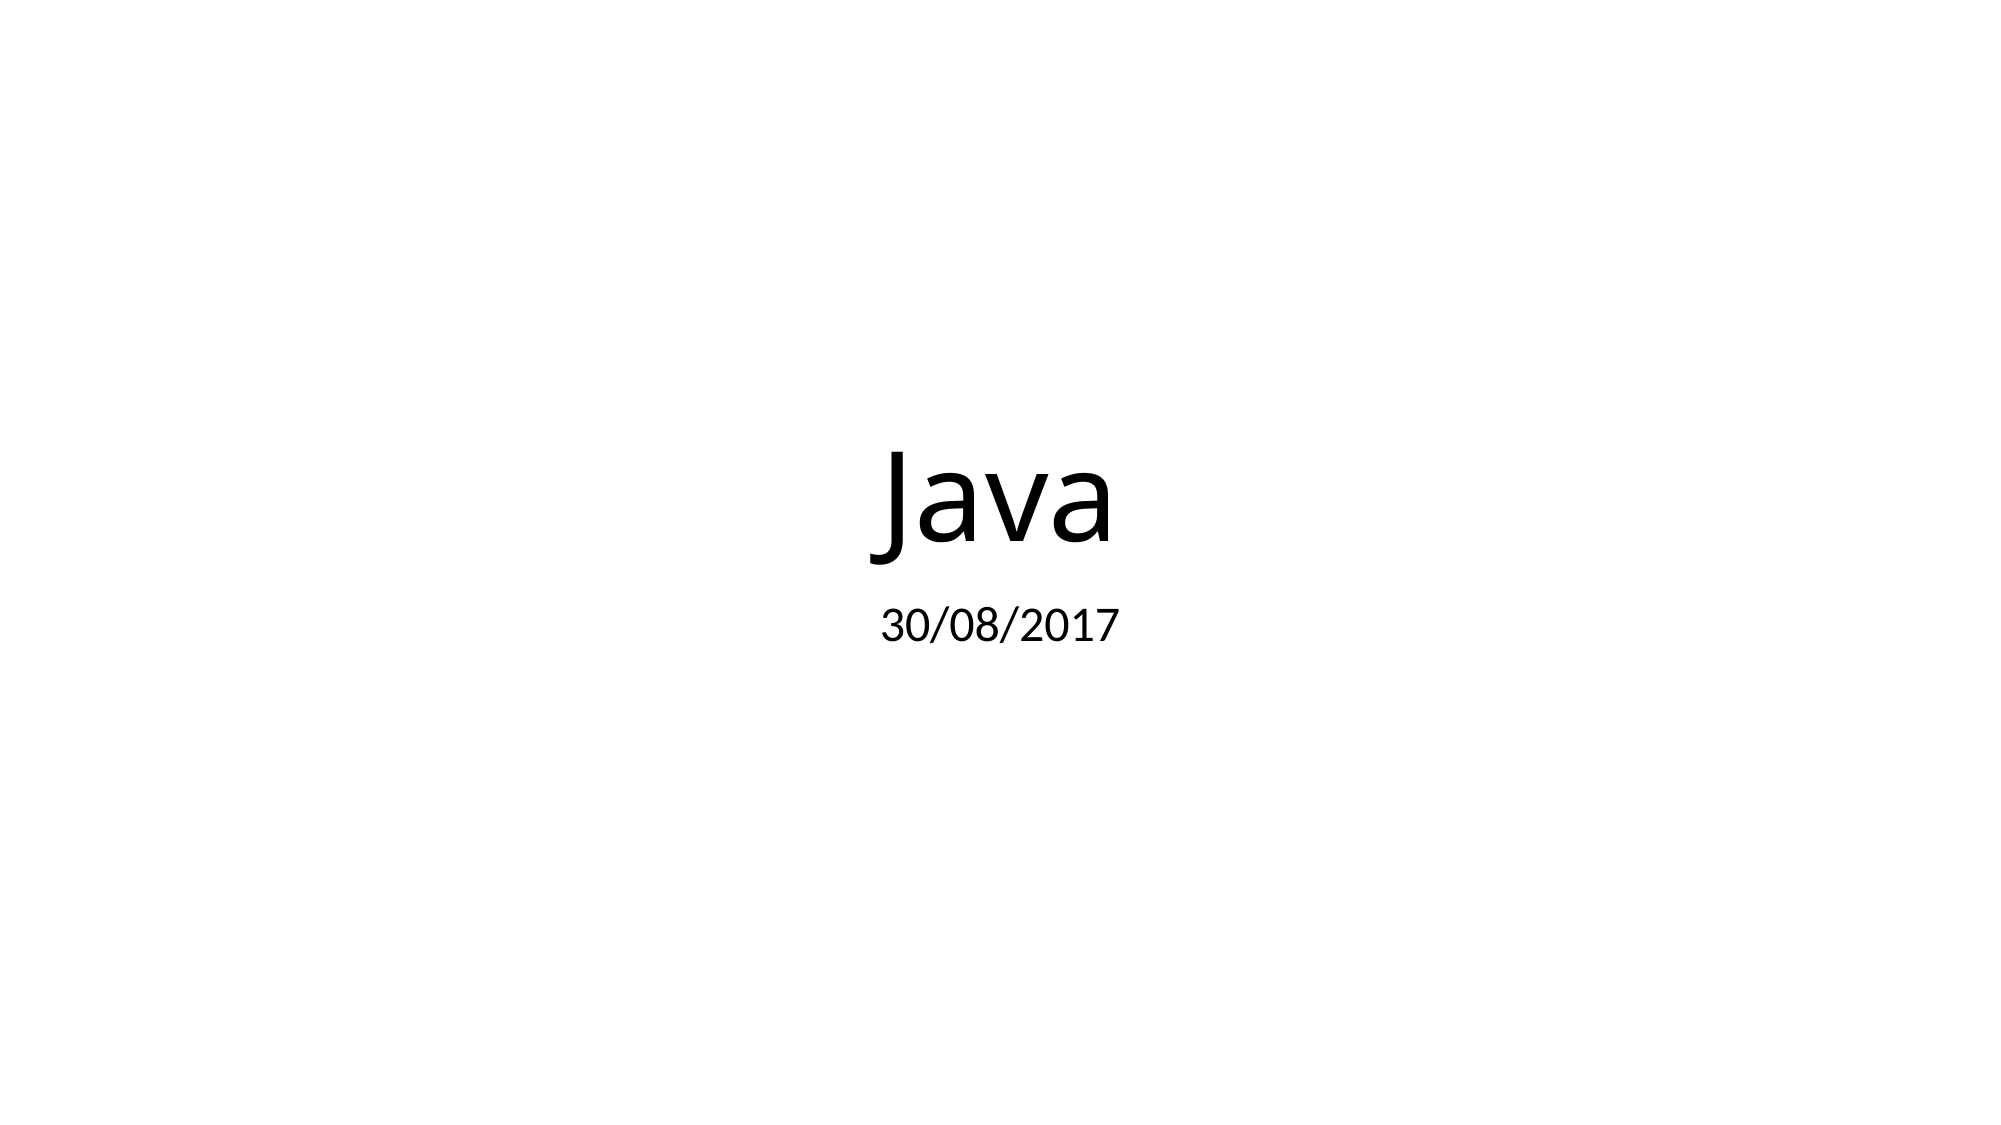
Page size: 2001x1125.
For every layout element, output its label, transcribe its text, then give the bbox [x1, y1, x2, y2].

title Java [249, 184, 1750, 576]
subtitle 30/08/2017 [249, 590, 1750, 863]
